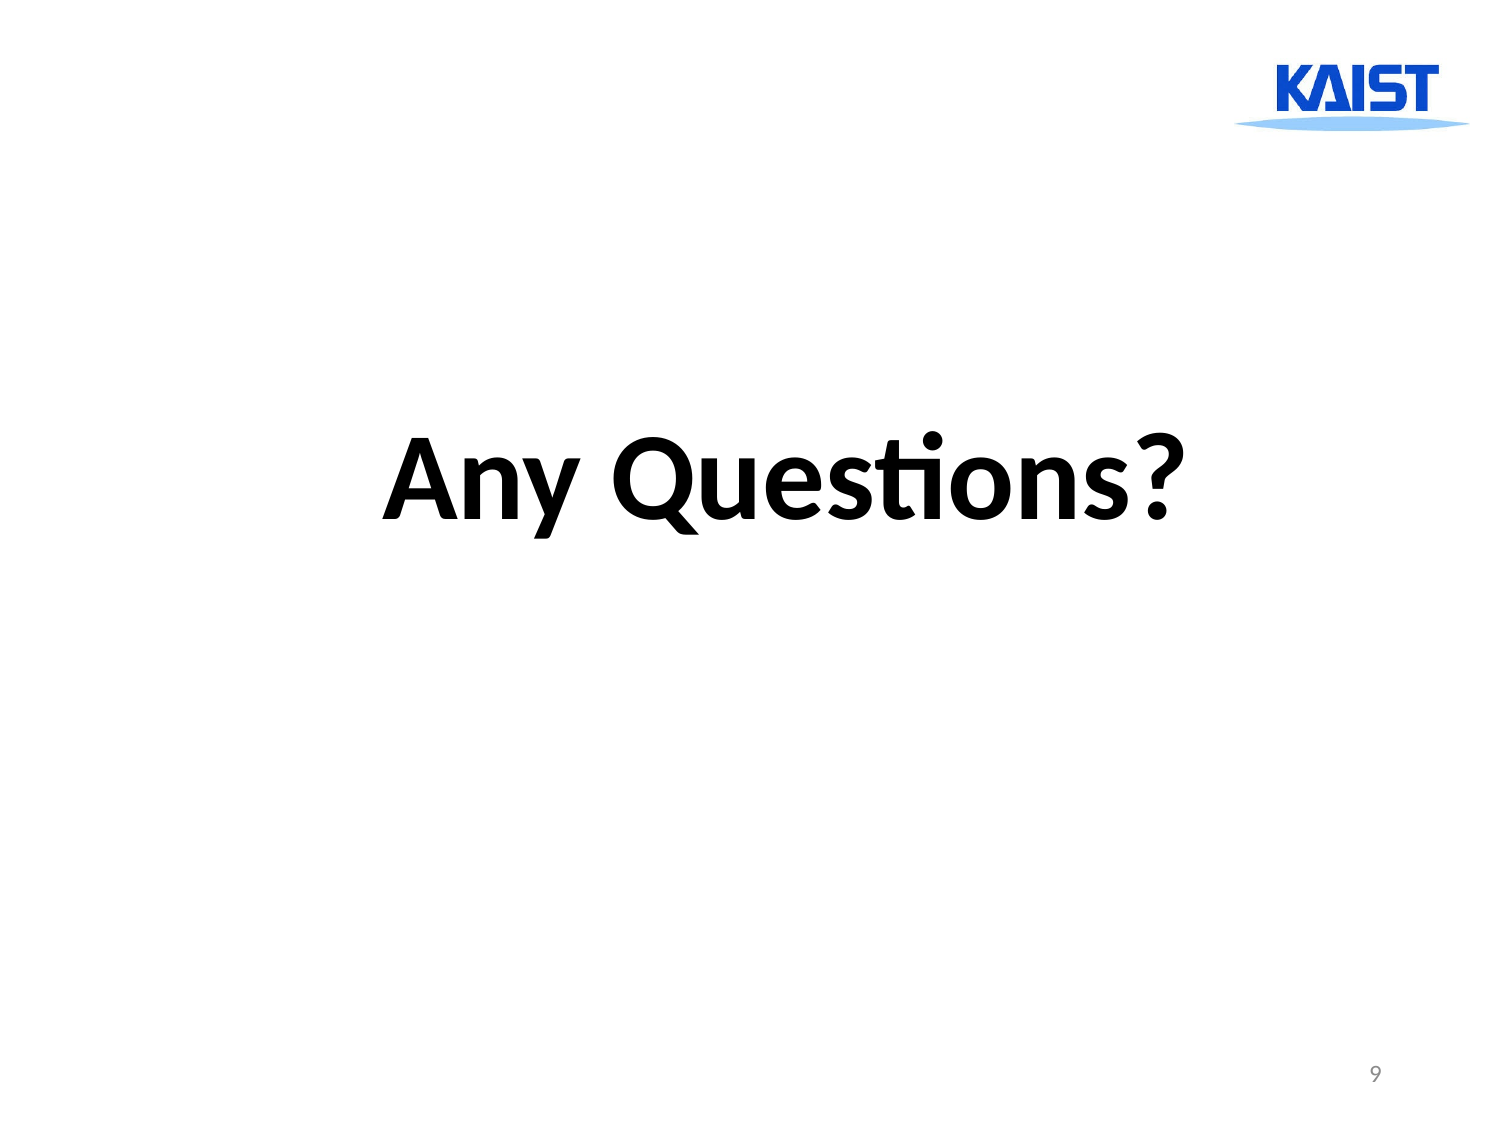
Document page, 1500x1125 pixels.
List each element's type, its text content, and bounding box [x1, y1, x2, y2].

text_box Any Questions? [292, 386, 1280, 552]
slide_number 9 [1059, 1042, 1397, 1103]
picture [1234, 58, 1470, 137]
